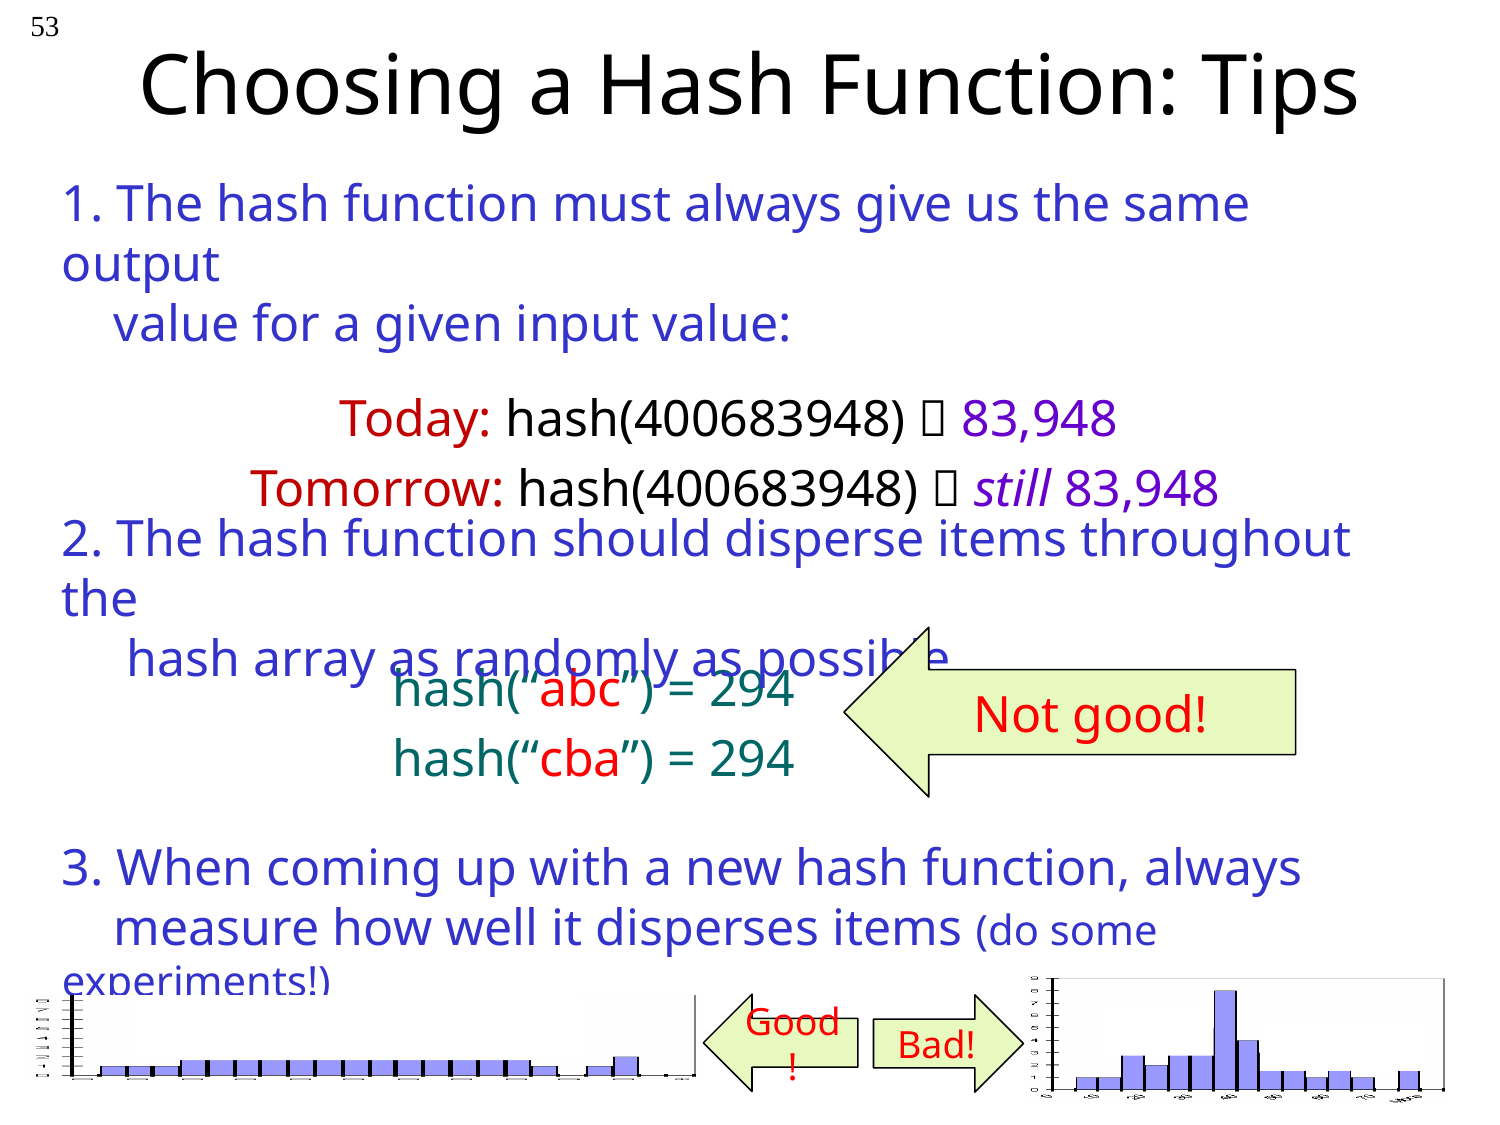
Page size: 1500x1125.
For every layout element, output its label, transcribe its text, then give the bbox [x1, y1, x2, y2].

text_box Not good! [843, 627, 1296, 798]
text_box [27, 973, 1450, 1105]
text_box 1. The hash function must always give us the same output value for a given input value: Today: hash(400683948)  83,948 Tomorrow: hash(400683948)  still 83,948 [47, 163, 1424, 498]
title Choosing a Hash Function: Tips [112, 0, 1388, 163]
text_box hash(“abc”) = 294 hash(“cba”) = 294 [929, 694, 1449, 794]
slide_number 53 [0, 0, 76, 76]
text_box hash(“abc”) = 294 hash(“cba”) = 294 [377, 694, 924, 794]
text_box 2. The hash function should disperse items throughout the hash array as randomly as possible. [47, 498, 1449, 694]
text_box 3. When coming up with a new hash function, always measure how well it disperses items (do some experiments!) [47, 827, 1449, 972]
